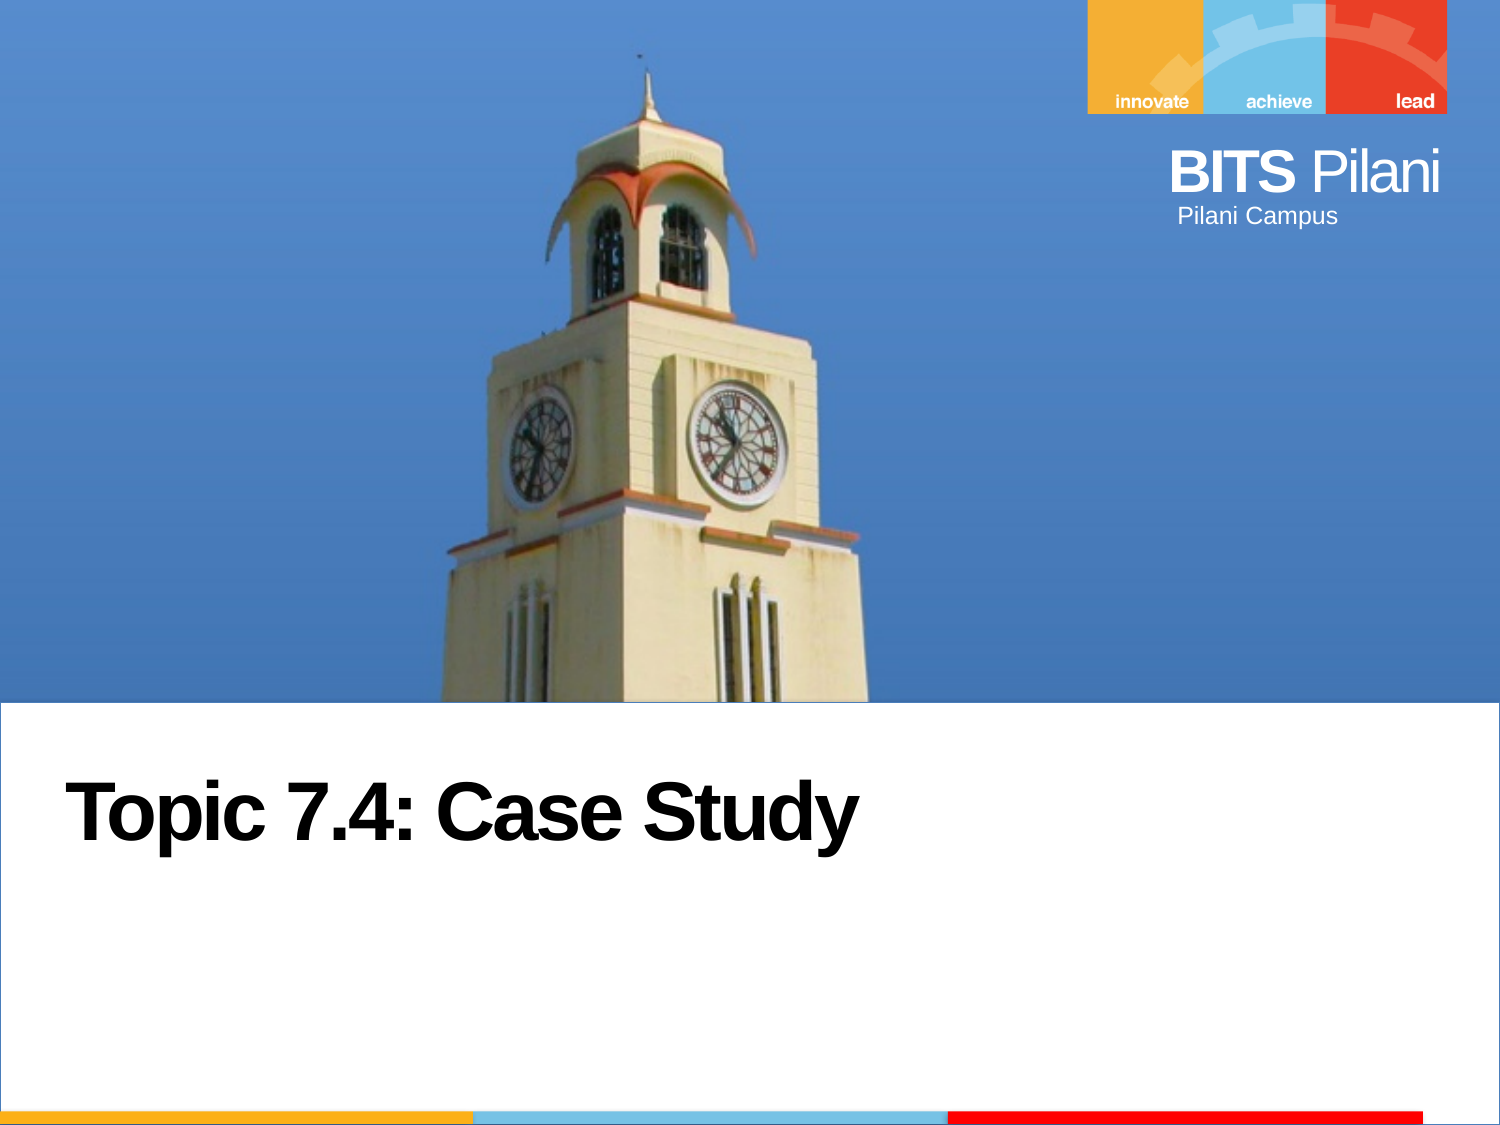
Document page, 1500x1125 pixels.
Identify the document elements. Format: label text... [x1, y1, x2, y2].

picture [0, 0, 1500, 702]
list Topic 7.4: Case Study [50, 762, 1438, 1025]
